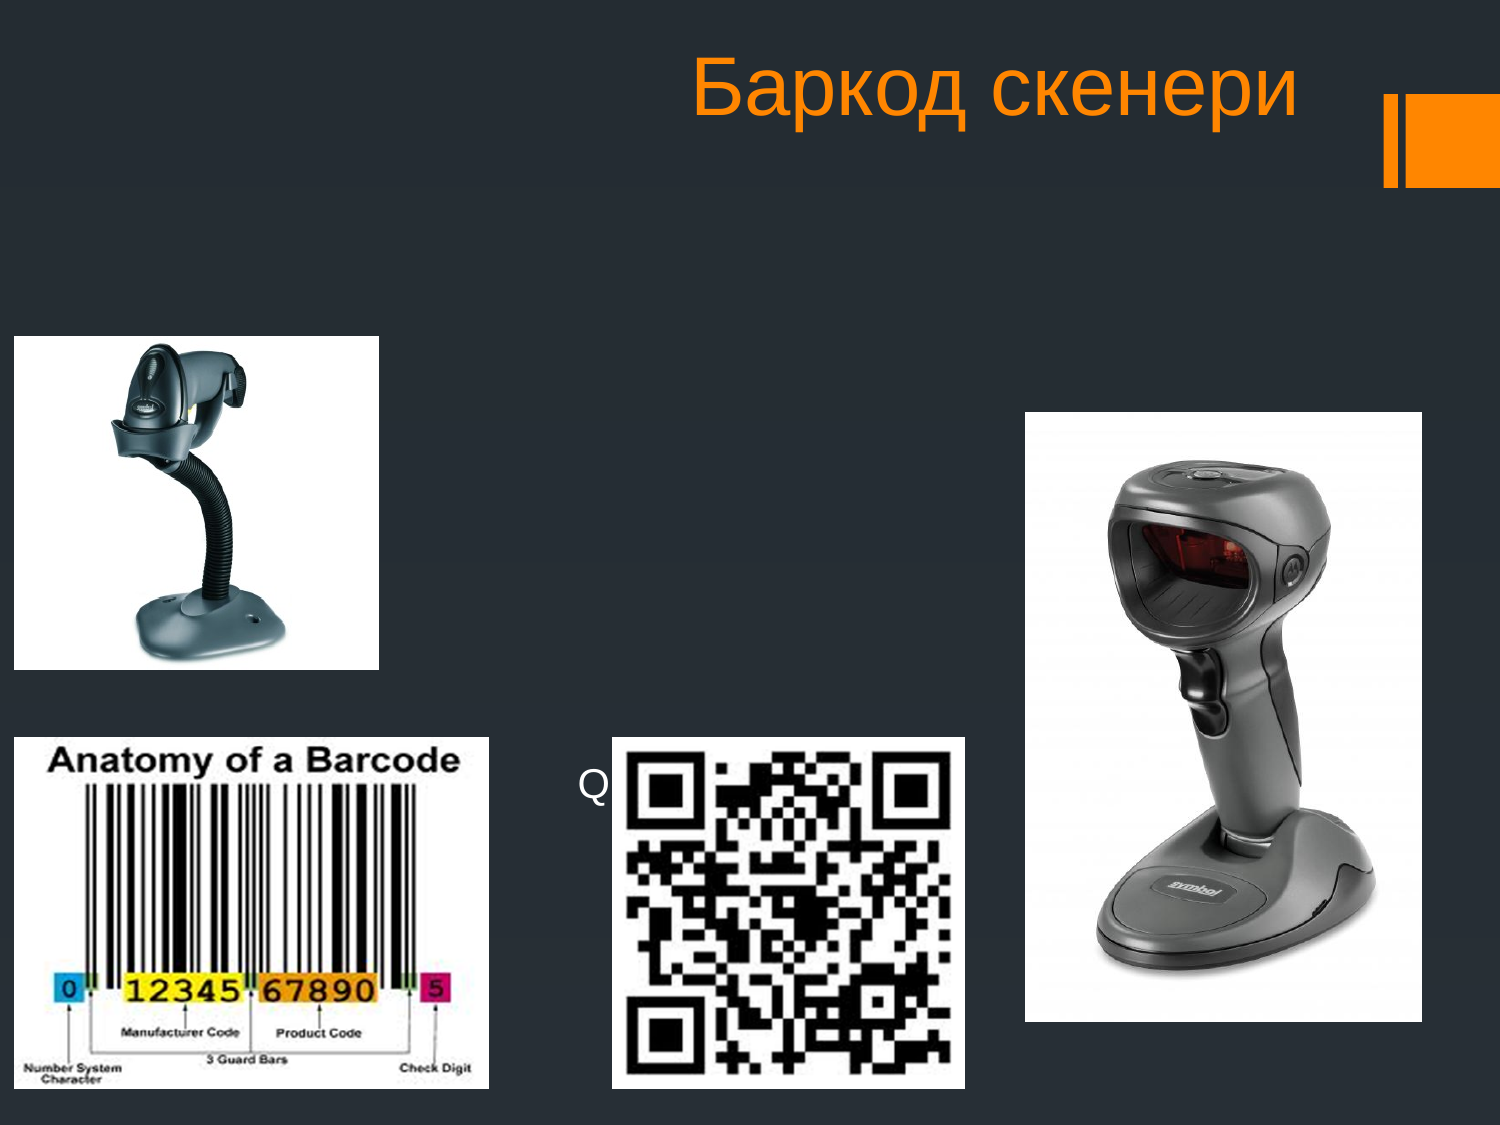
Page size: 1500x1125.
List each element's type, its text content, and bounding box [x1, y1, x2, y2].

picture [611, 737, 966, 1090]
list QR Code [562, 738, 611, 815]
picture [13, 335, 379, 670]
picture [1024, 411, 1422, 1023]
picture [13, 737, 490, 1090]
title Баркод скенери [675, 24, 1500, 238]
